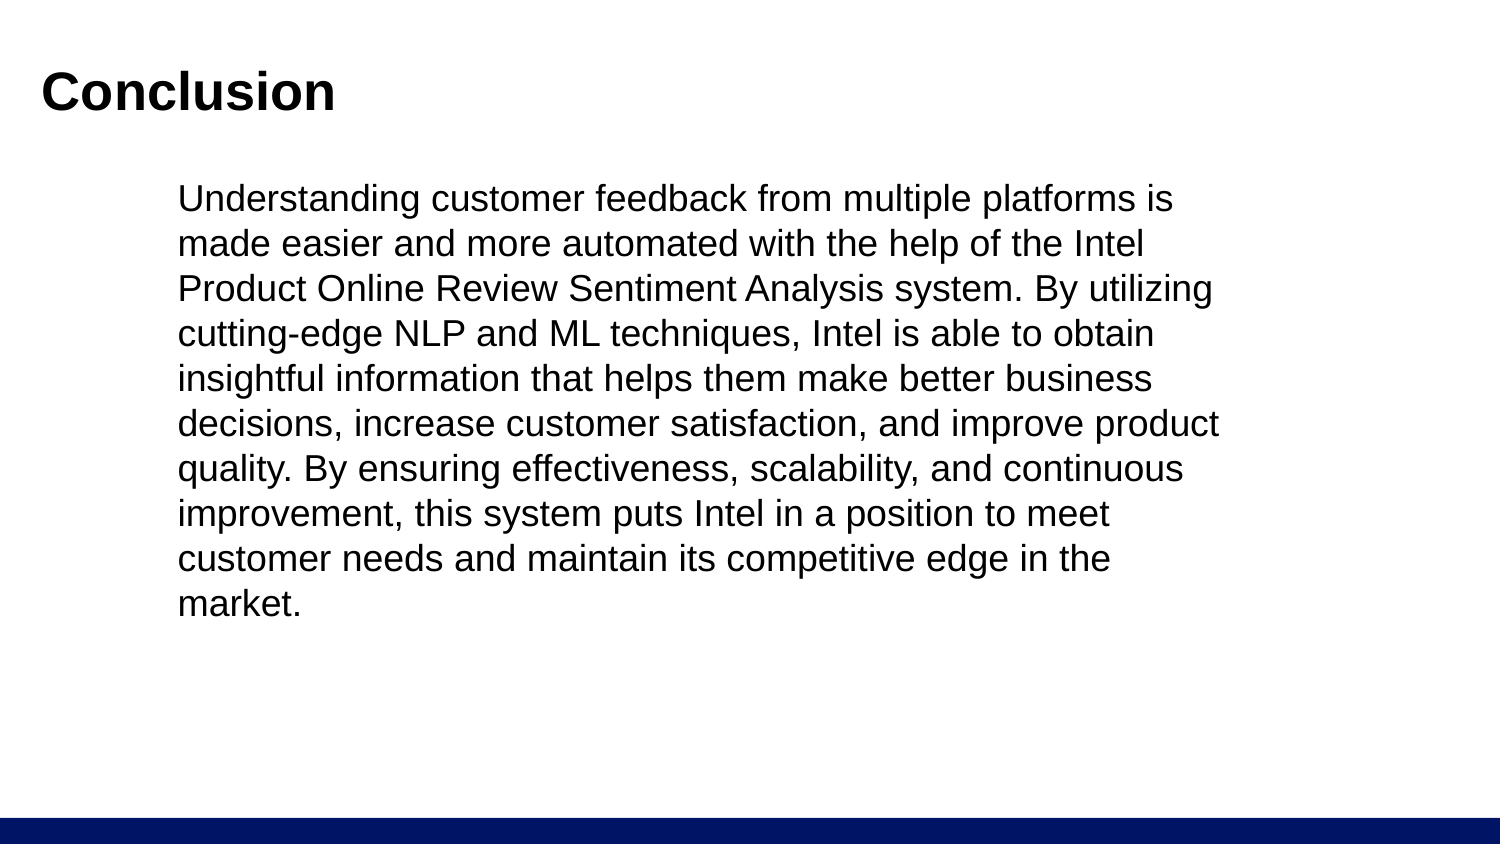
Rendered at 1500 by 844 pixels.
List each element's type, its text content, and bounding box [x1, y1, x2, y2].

text_box Understanding customer feedback from multiple platforms is made easier and more automated with the help of the Intel Product Online Review Sentiment Analysis system. By utilizing cutting-edge NLP and ML techniques, Intel is able to obtain insightful information that helps them make better business decisions, increase customer satisfaction, and improve product quality. By ensuring effectiveness, scalability, and continuous improvement, this system puts Intel in a position to meet customer needs and maintain its competitive edge in the market. [162, 166, 1238, 677]
picture [0, 817, 1500, 844]
title Conclusion [39, 54, 340, 198]
